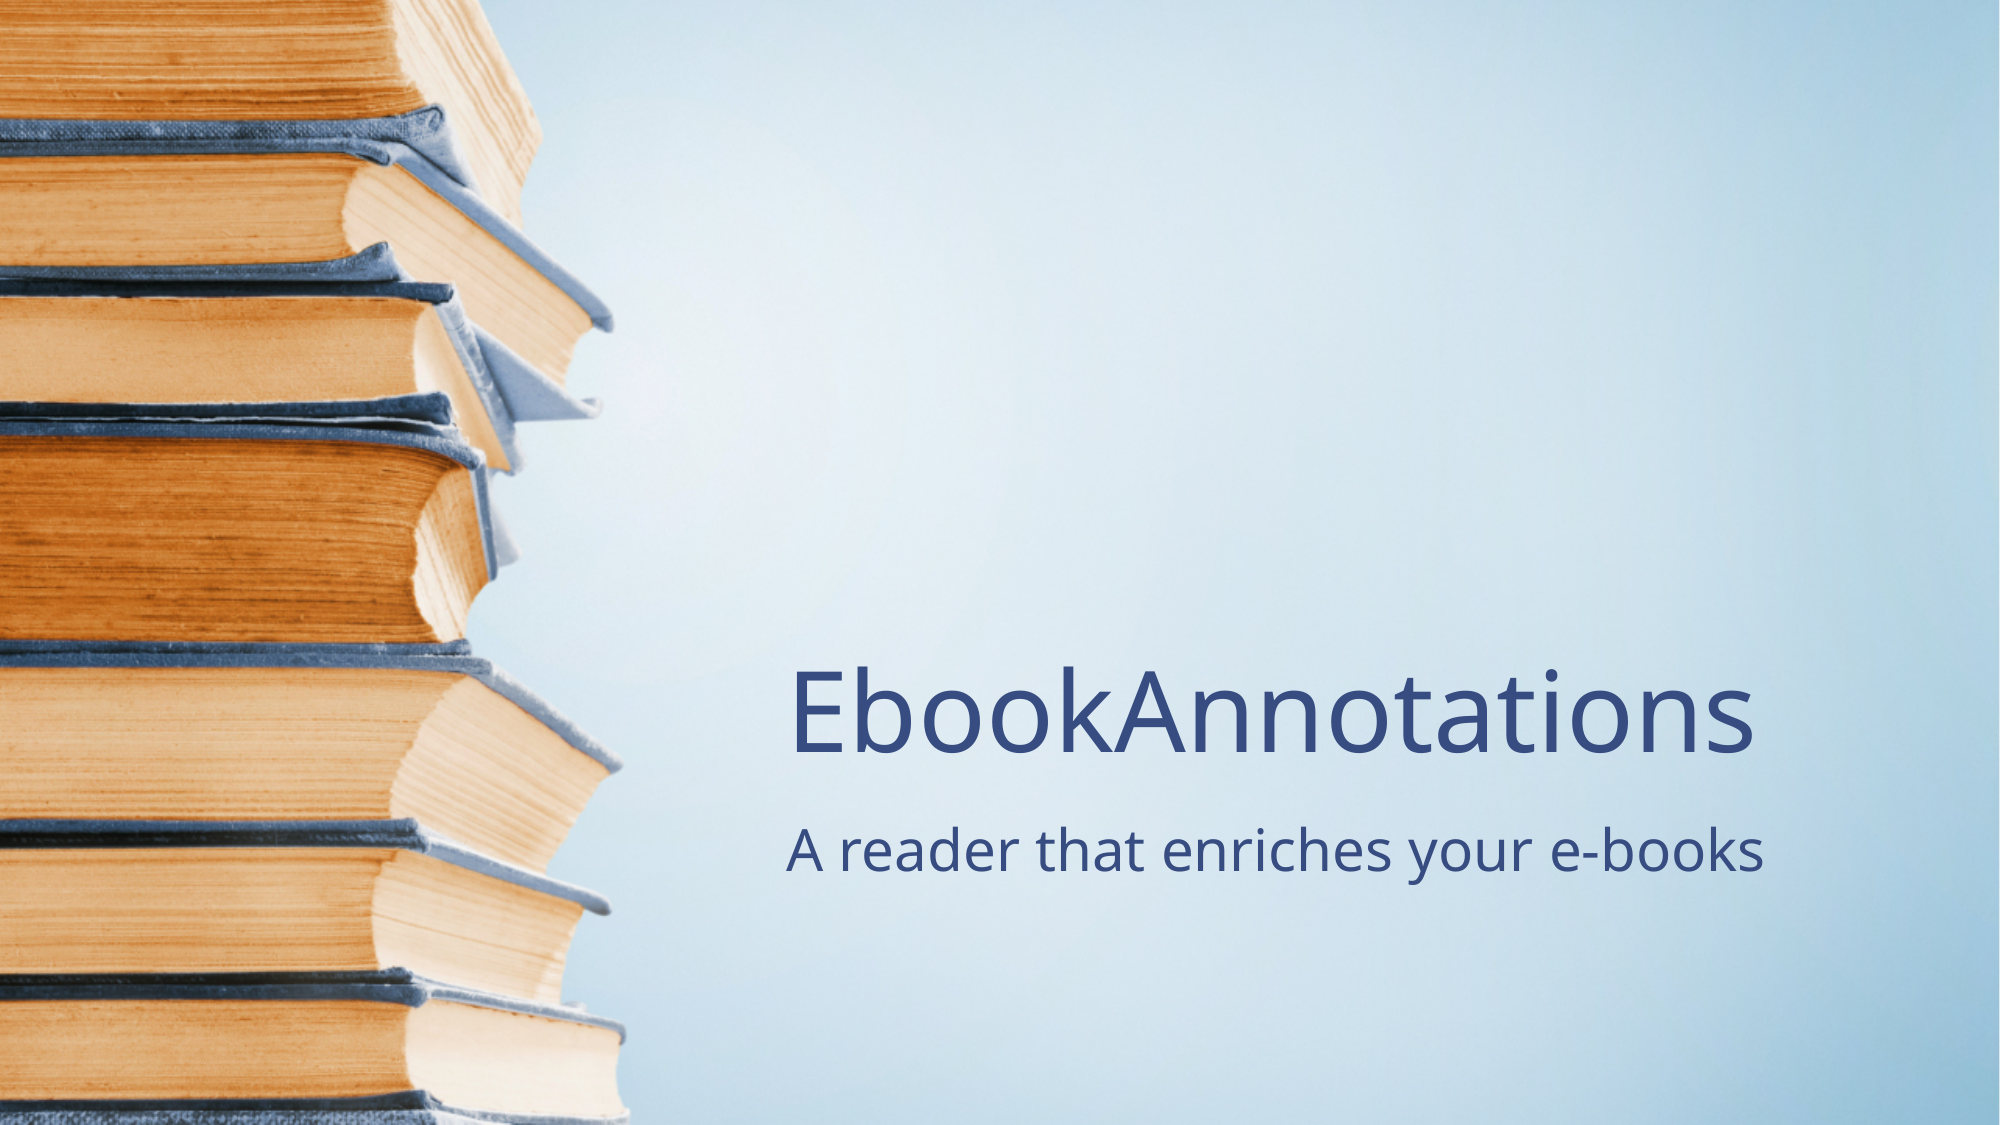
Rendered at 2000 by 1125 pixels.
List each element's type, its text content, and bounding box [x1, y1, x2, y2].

subtitle A reader that enriches your e-books [766, 808, 1917, 1013]
picture [0, 0, 2000, 1125]
title EbookAnnotations [766, 245, 1917, 787]
